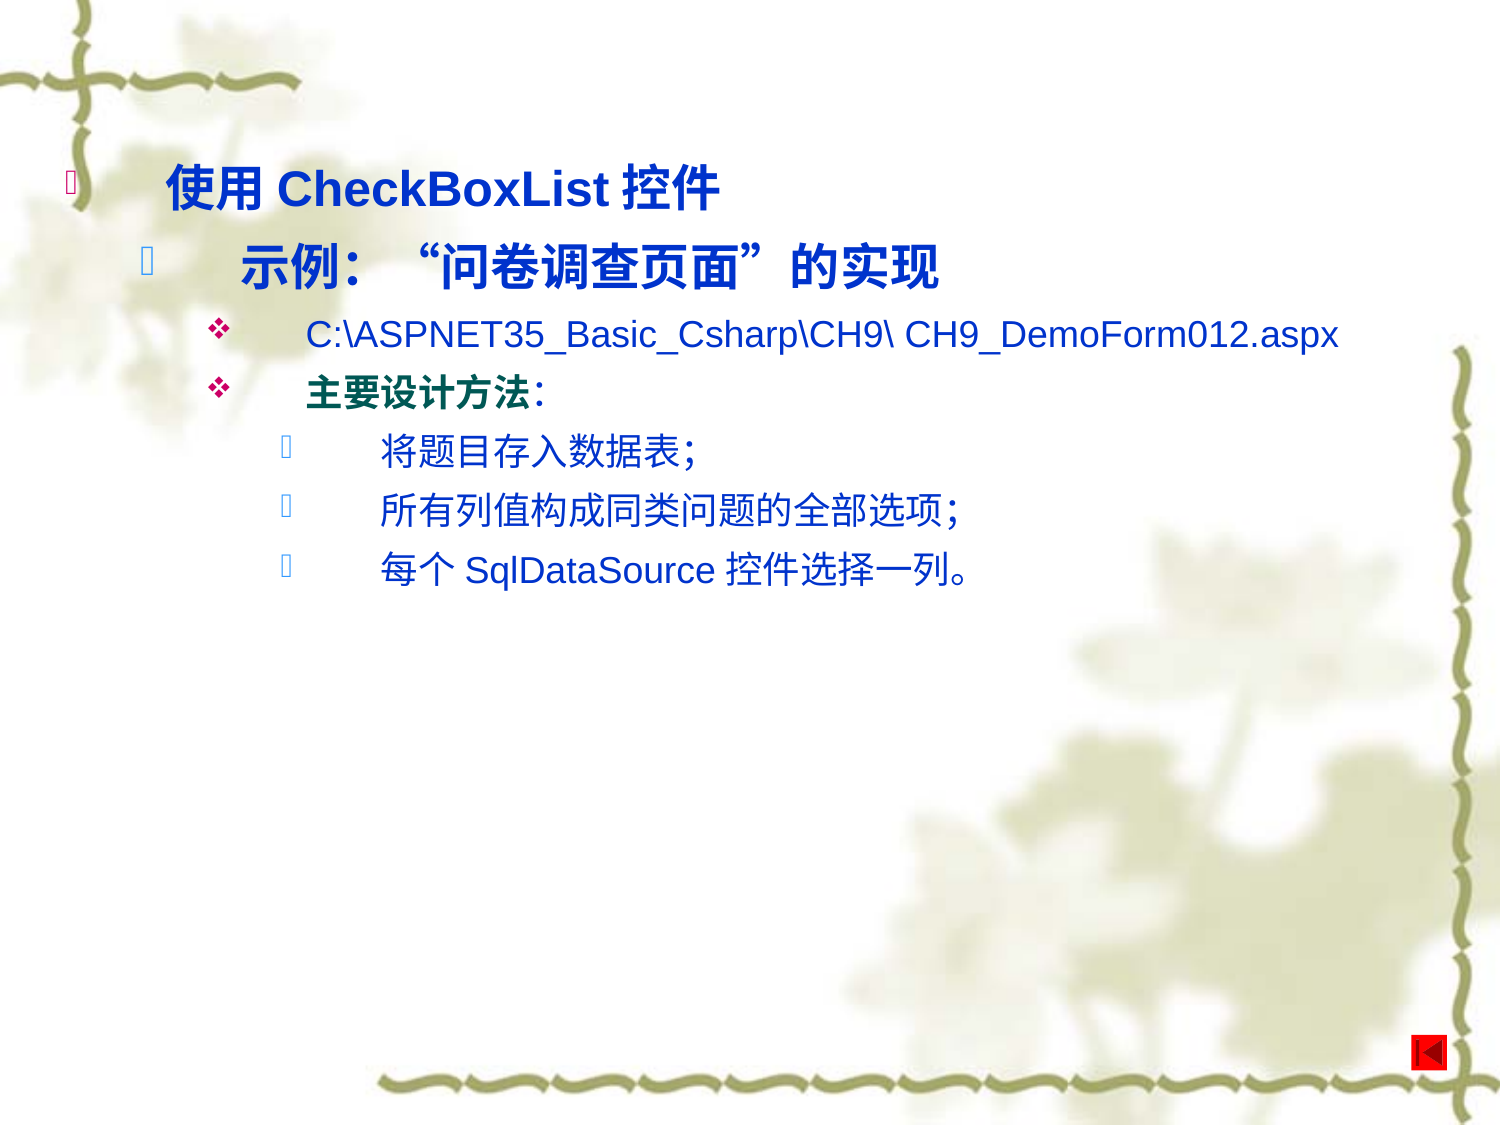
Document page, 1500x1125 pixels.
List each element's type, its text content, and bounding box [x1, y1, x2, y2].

picture [0, 0, 1500, 1125]
text_box [1409, 1033, 1449, 1072]
list 使用CheckBoxList控件 示例：“问卷调查页面”的实现 C:\ASPNET35_Basic_Csharp\CH9\ CH9_DemoForm012.aspx 主要设计方法： 将题目存入数据表； 所有列值构成同类问题的全部选项； 每个SqlDataSource控件选择一列。 [49, 148, 1452, 1024]
